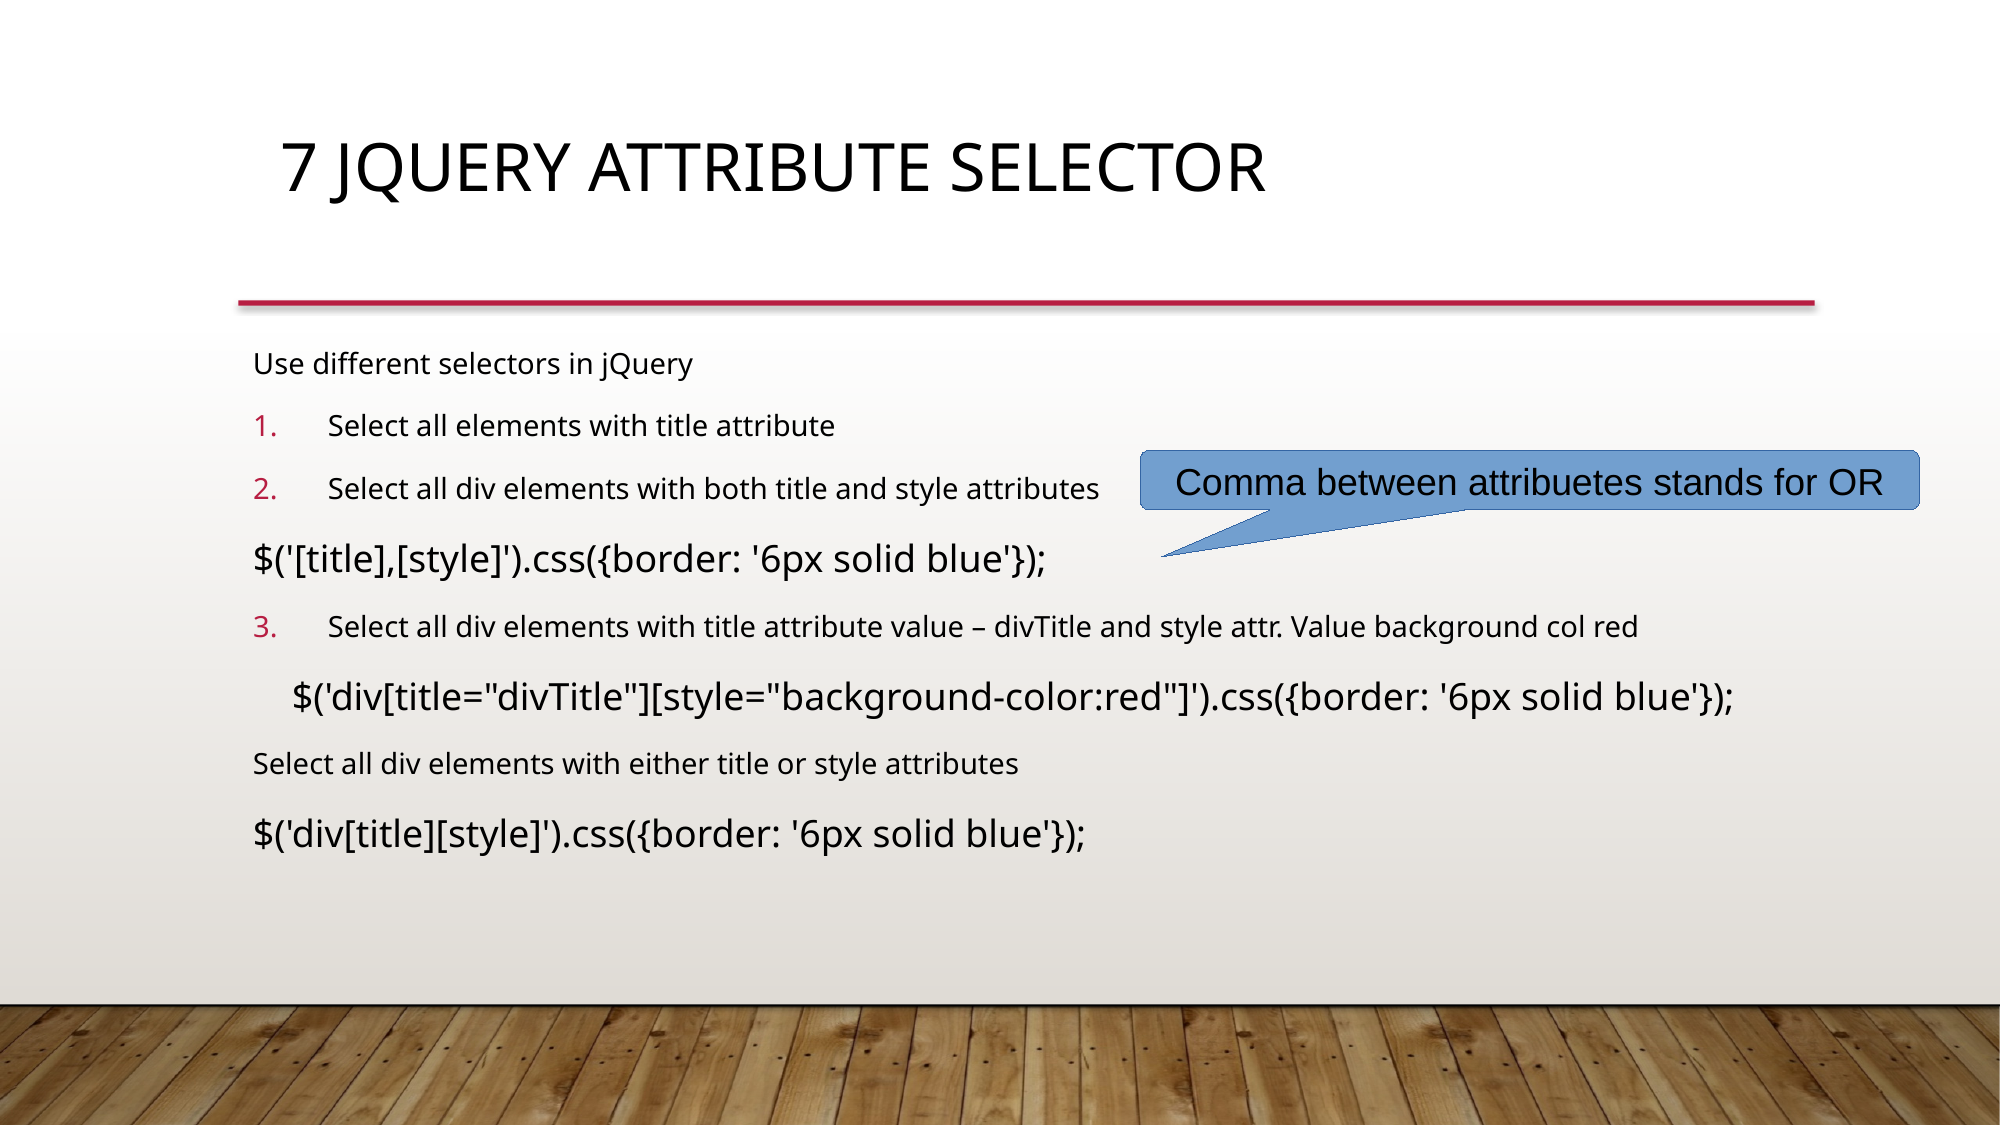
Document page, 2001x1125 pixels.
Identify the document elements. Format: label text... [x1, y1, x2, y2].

text_box Use different selectors in jQuery Select all elements with title attribute Select all div elements with both title and style attributes $('[title],[style]').css({border: '6px solid blue'}); Select all div elements with title attribute value – divTitle and style attr. Value background col red $('div[title="divTitle"][style="background-color:red"]').css({border: '6px solid blue'}); Select all div elements with either title or style attributes $('div[title][style]').css({border: '6px solid blue'}); [238, 330, 1814, 897]
text_box [238, 131, 1814, 304]
text_box 7 jquery attribute selector [265, 117, 1425, 288]
picture [0, 1007, 2000, 1125]
text_box Comma between attribuetes stands for OR [1140, 450, 1920, 557]
